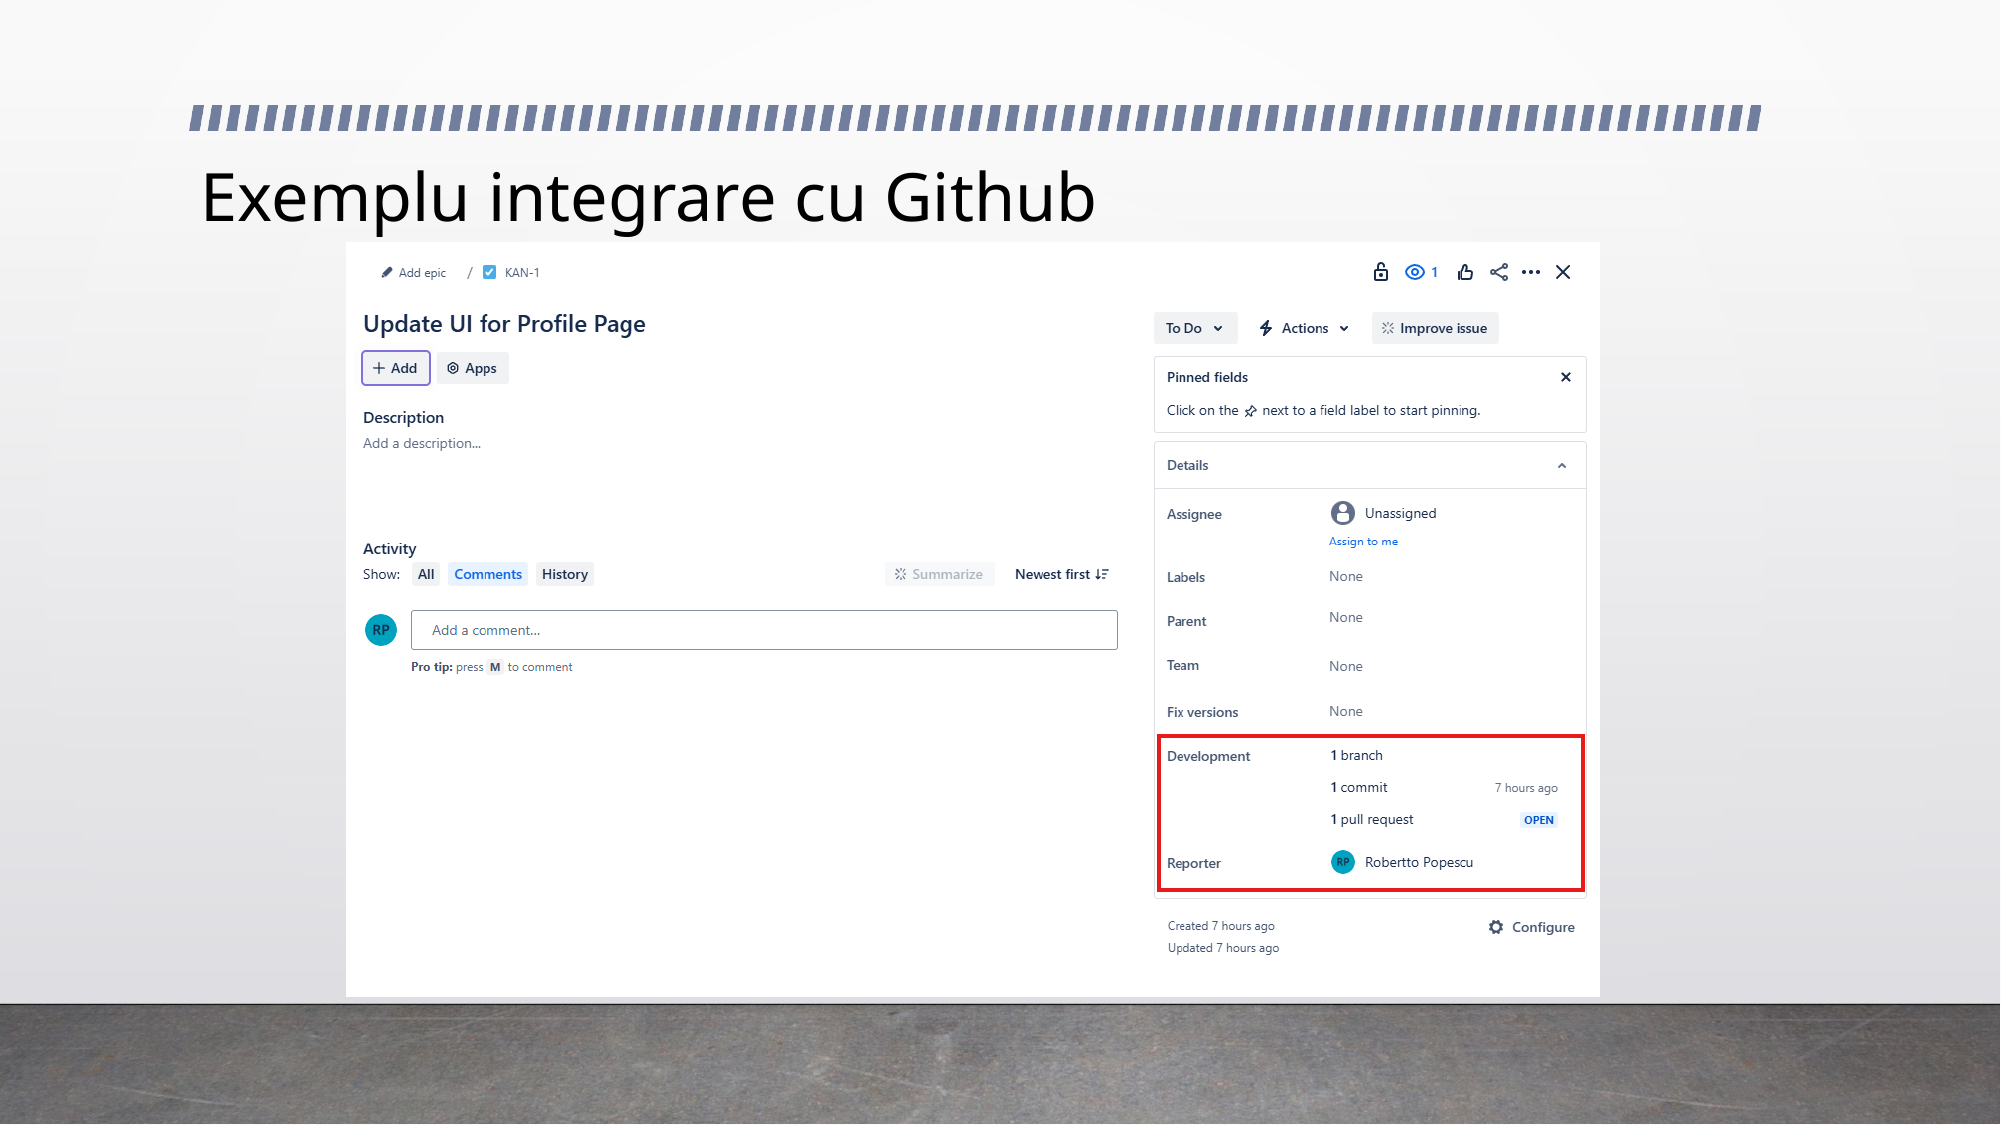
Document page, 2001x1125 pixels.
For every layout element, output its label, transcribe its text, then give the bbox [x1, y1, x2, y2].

picture [346, 242, 1600, 997]
picture [0, 1004, 2000, 1124]
title Exemplu integrare cu Github [185, 156, 1761, 329]
